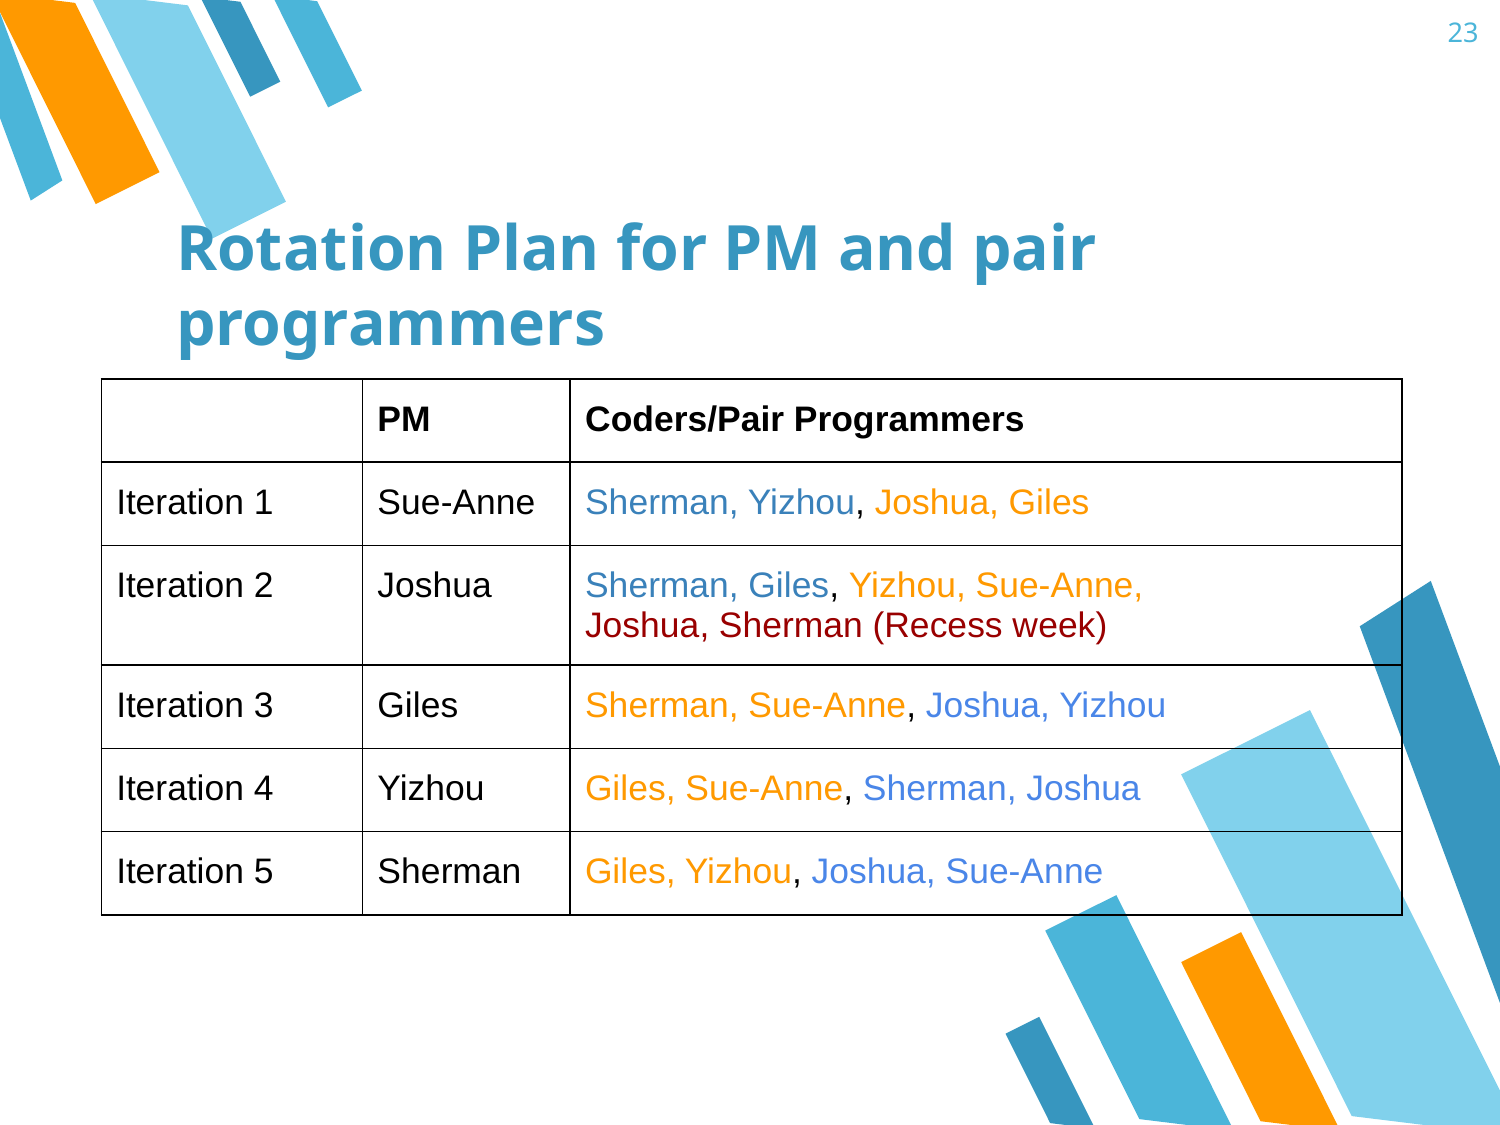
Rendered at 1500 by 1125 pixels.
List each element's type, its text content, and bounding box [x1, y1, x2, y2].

table_cell Yizhou [363, 749, 569, 831]
table_header PM [363, 380, 569, 461]
table_cell Iteration 2 [102, 546, 362, 664]
table_cell Sherman [363, 832, 569, 914]
table_cell Iteration 3 [102, 666, 362, 748]
title Rotation Plan for PM and pair programmers [160, 223, 1393, 373]
table_cell Giles, Sue-Anne, Sherman, Joshua [571, 749, 1401, 831]
table_header Coders/Pair Programmers [571, 380, 1401, 461]
table_header [102, 380, 362, 461]
table_cell Sherman, Sue-Anne, Joshua, Yizhou [571, 666, 1401, 748]
table_cell Joshua [363, 546, 569, 664]
table_cell Giles [363, 666, 569, 748]
table_cell Sherman, Giles, Yizhou, Sue-Anne, Joshua, Sherman (Recess week) [571, 546, 1401, 664]
table_cell Giles, Yizhou, Joshua, Sue-Anne [571, 832, 1401, 914]
slide_number 23 [1403, 0, 1494, 87]
table_cell Iteration 4 [102, 749, 362, 831]
table_cell Iteration 5 [102, 832, 362, 914]
table_cell Sue-Anne [363, 463, 569, 545]
table_cell Sherman, Yizhou, Joshua, Giles [571, 463, 1401, 545]
table_cell Iteration 1 [102, 463, 362, 545]
